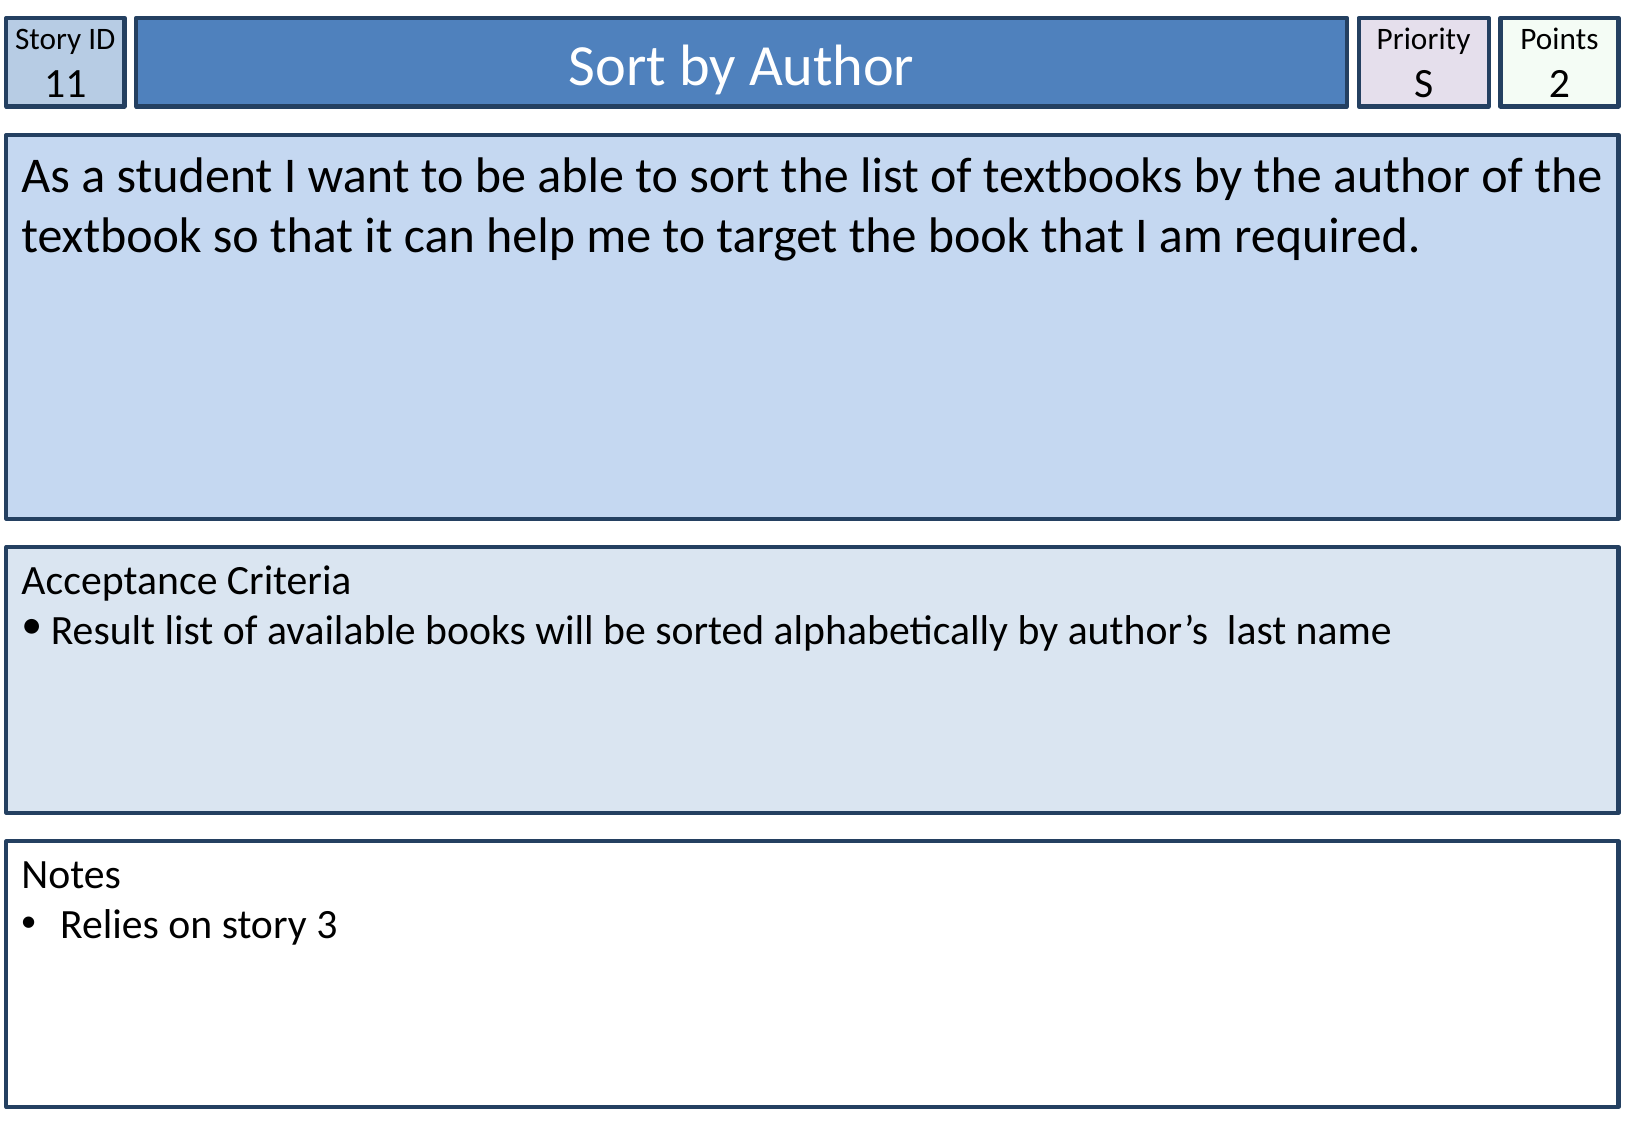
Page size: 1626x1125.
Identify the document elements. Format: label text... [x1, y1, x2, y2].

text_box Points 2 [1500, 17, 1619, 107]
text_box Sort by Author [136, 17, 1347, 107]
text_box Story ID 11 [6, 17, 125, 107]
text_box Notes Relies on story 3 [6, 841, 1619, 1107]
text_box Priority S [1358, 17, 1489, 107]
text_box As a student I want to be able to sort the list of textbooks by the author of the textbook so that it can help me to target the book that I am required. [6, 134, 1619, 519]
text_box Acceptance Criteria Result list of available books will be sorted alphabetically by author’s last name [6, 547, 1619, 813]
